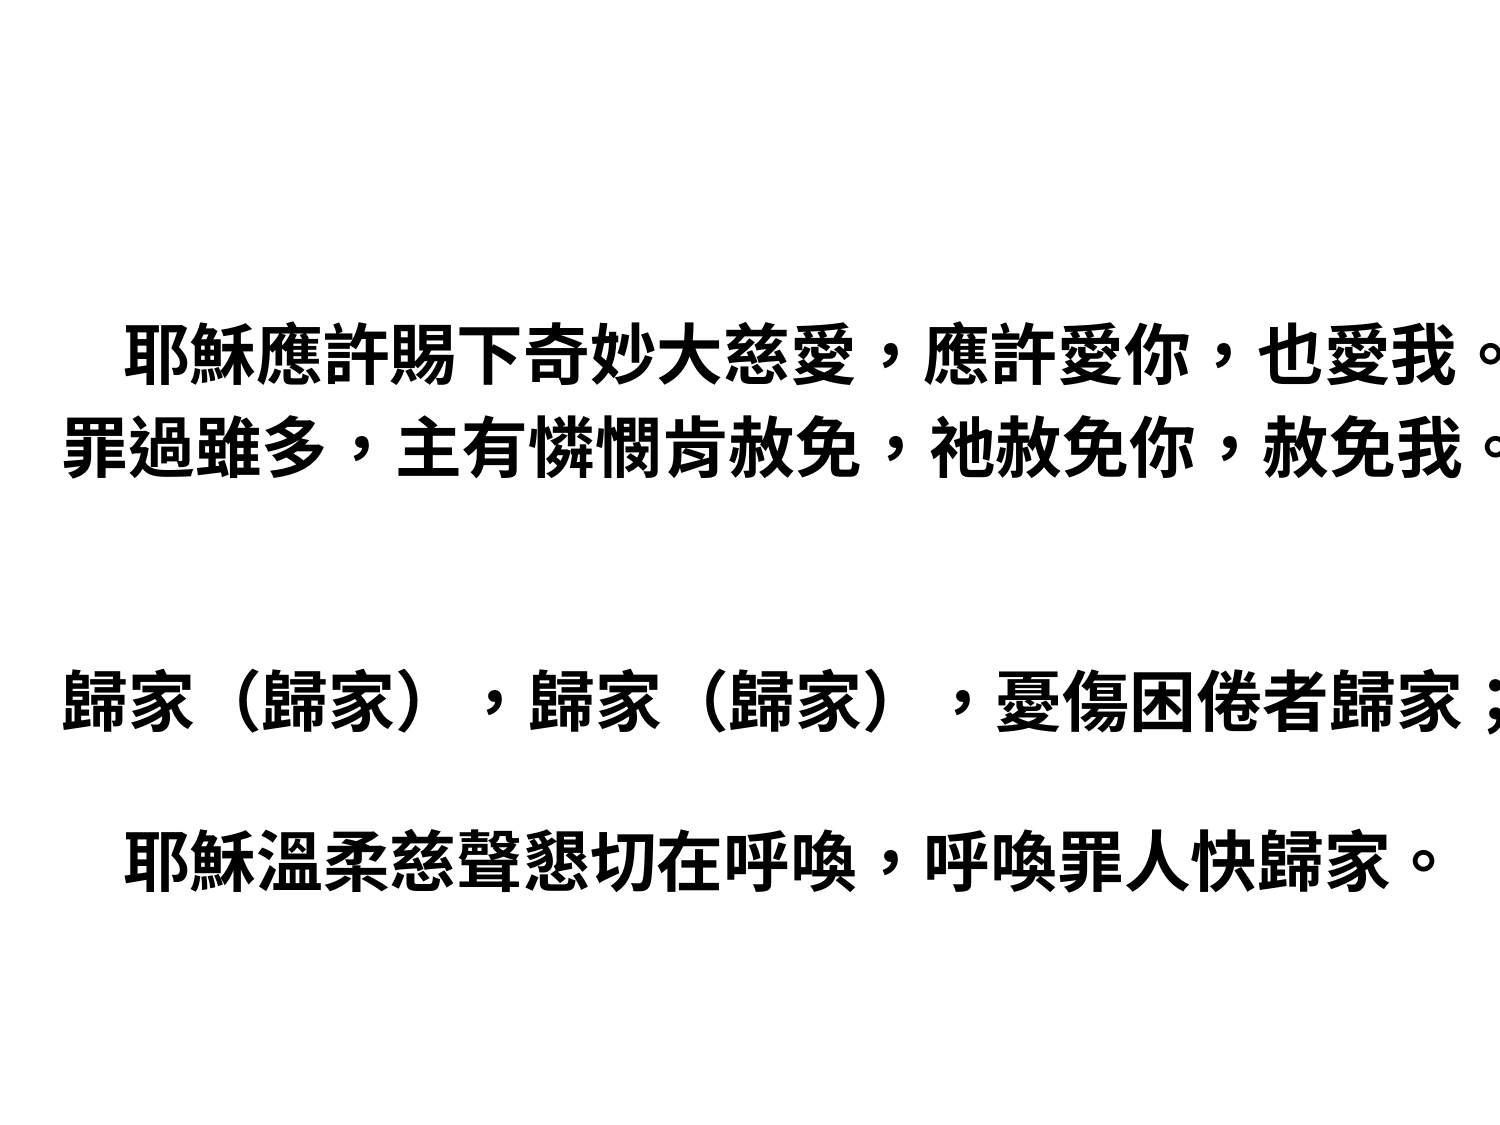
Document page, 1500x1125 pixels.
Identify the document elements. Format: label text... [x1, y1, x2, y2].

list 耶穌應許賜下奇妙大慈愛，應許愛你，也愛我。 罪過雖多，主有憐憫肯赦免，祂赦免你，赦免我。 歸家（歸家），歸家（歸家），憂傷困倦者歸家； 耶穌溫柔慈聲懇切在呼喚，呼喚罪人快歸家。 [24, 224, 1500, 1088]
